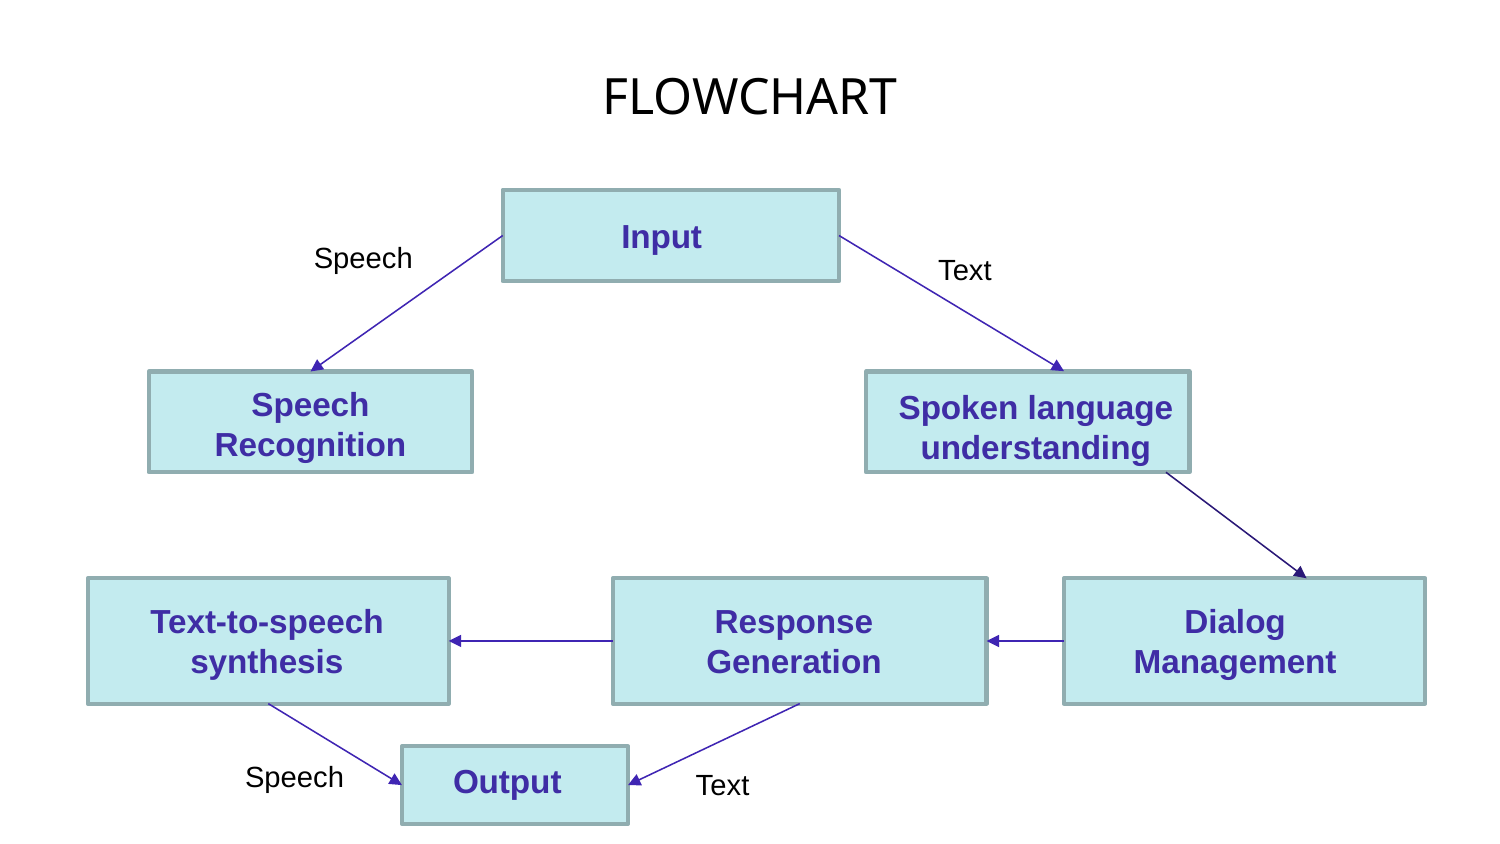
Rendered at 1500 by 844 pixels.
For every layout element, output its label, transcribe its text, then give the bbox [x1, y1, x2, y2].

text_box [86, 576, 451, 706]
text_box [1063, 369, 1192, 378]
text_box Dialog Management [1074, 592, 1396, 688]
text_box Speech [230, 750, 384, 801]
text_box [627, 703, 800, 786]
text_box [268, 703, 403, 786]
text_box Spoken language understanding [866, 378, 1206, 474]
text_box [1165, 471, 1307, 579]
text_box Input [507, 208, 817, 263]
text_box Speech Recognition [148, 375, 473, 471]
title FLOWCHART [75, 67, 1425, 122]
text_box Text-to-speech synthesis [96, 592, 439, 688]
text_box Speech [299, 231, 492, 282]
text_box [400, 744, 630, 826]
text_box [838, 235, 1065, 372]
text_box Output [406, 752, 609, 808]
text_box [147, 369, 474, 474]
text_box [611, 576, 989, 706]
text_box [310, 235, 503, 372]
text_box Text [680, 759, 907, 809]
text_box [501, 188, 841, 283]
text_box [1062, 576, 1427, 706]
text_box Response Generation [625, 592, 963, 688]
